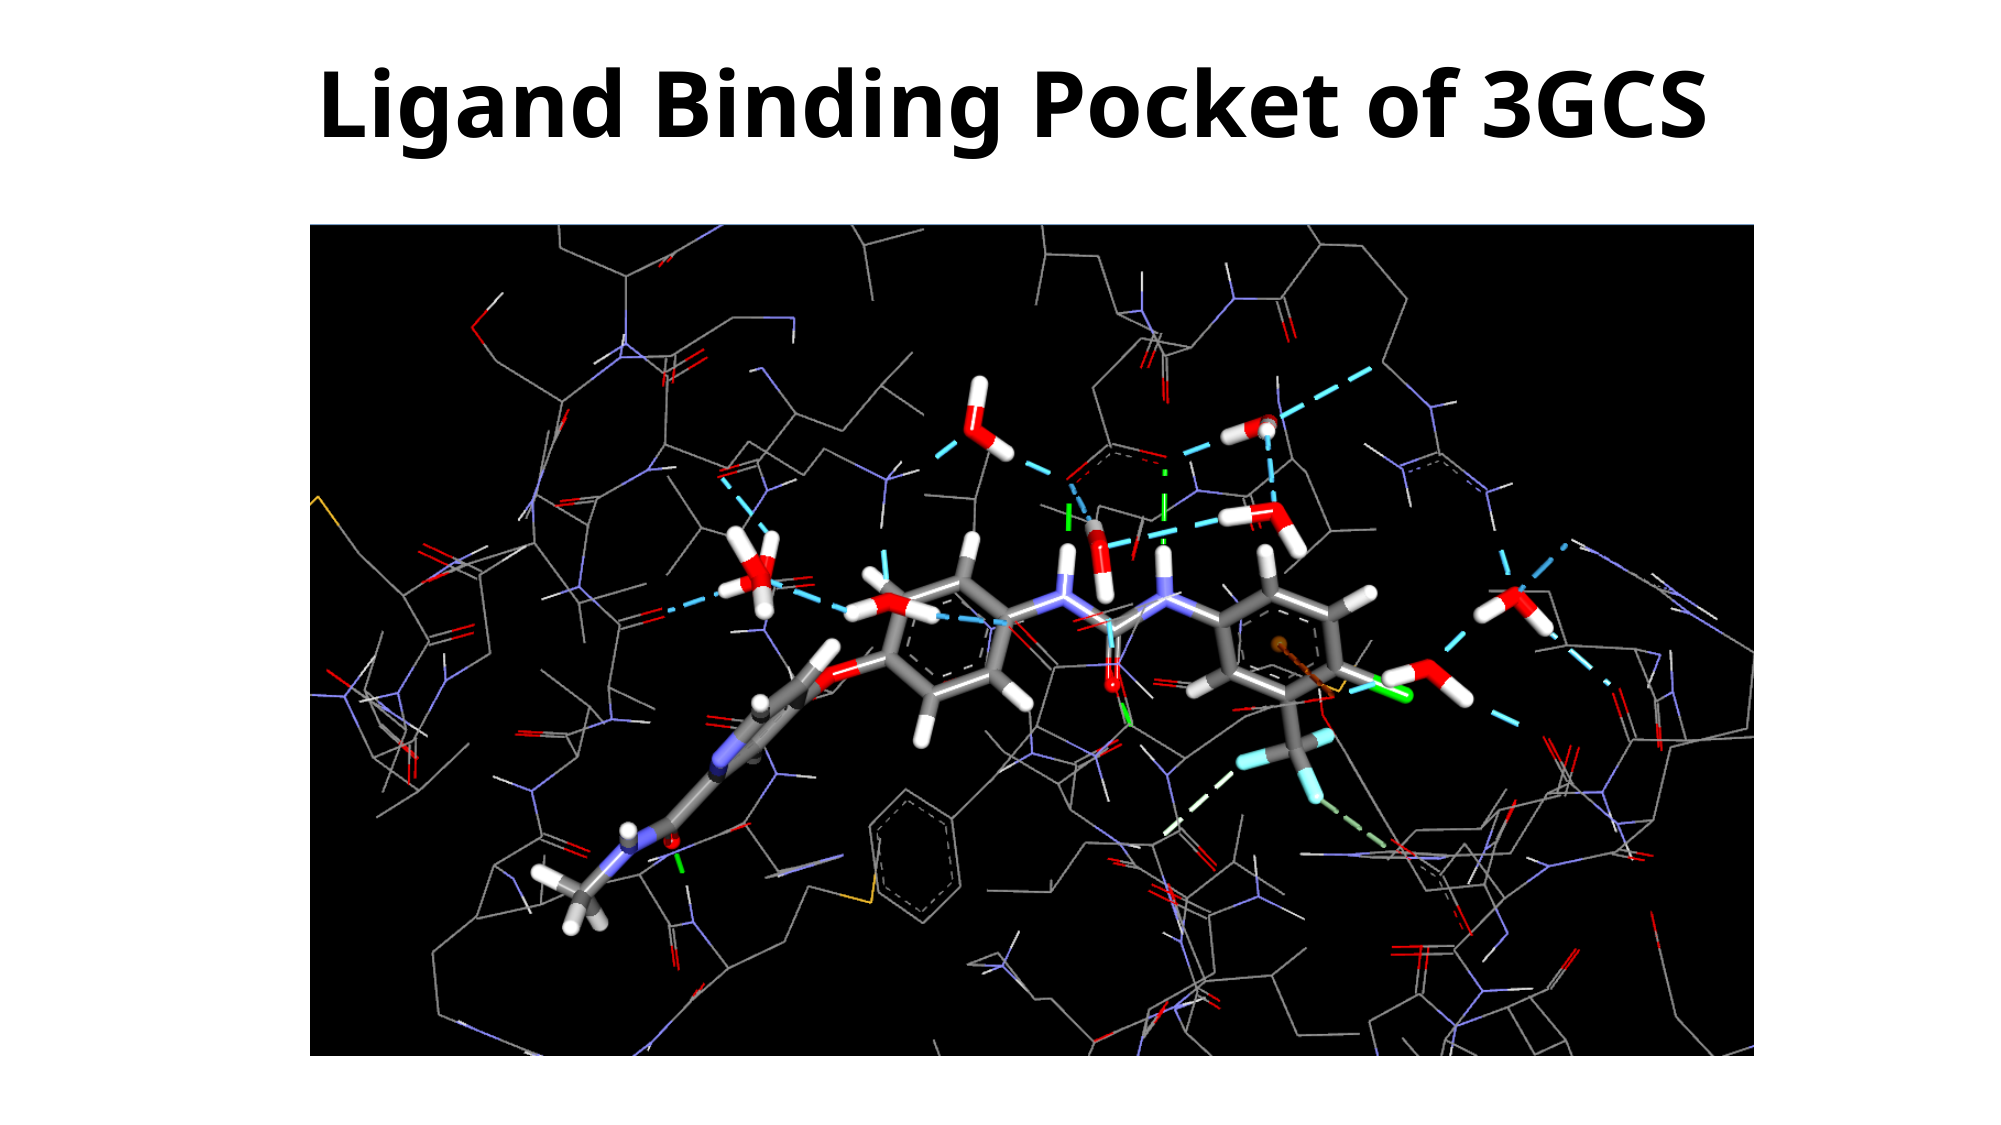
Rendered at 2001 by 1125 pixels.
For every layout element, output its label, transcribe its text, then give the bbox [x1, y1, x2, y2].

picture [310, 224, 1754, 1056]
text_box Ligand Binding Pocket of 3GCS [98, 32, 1929, 251]
